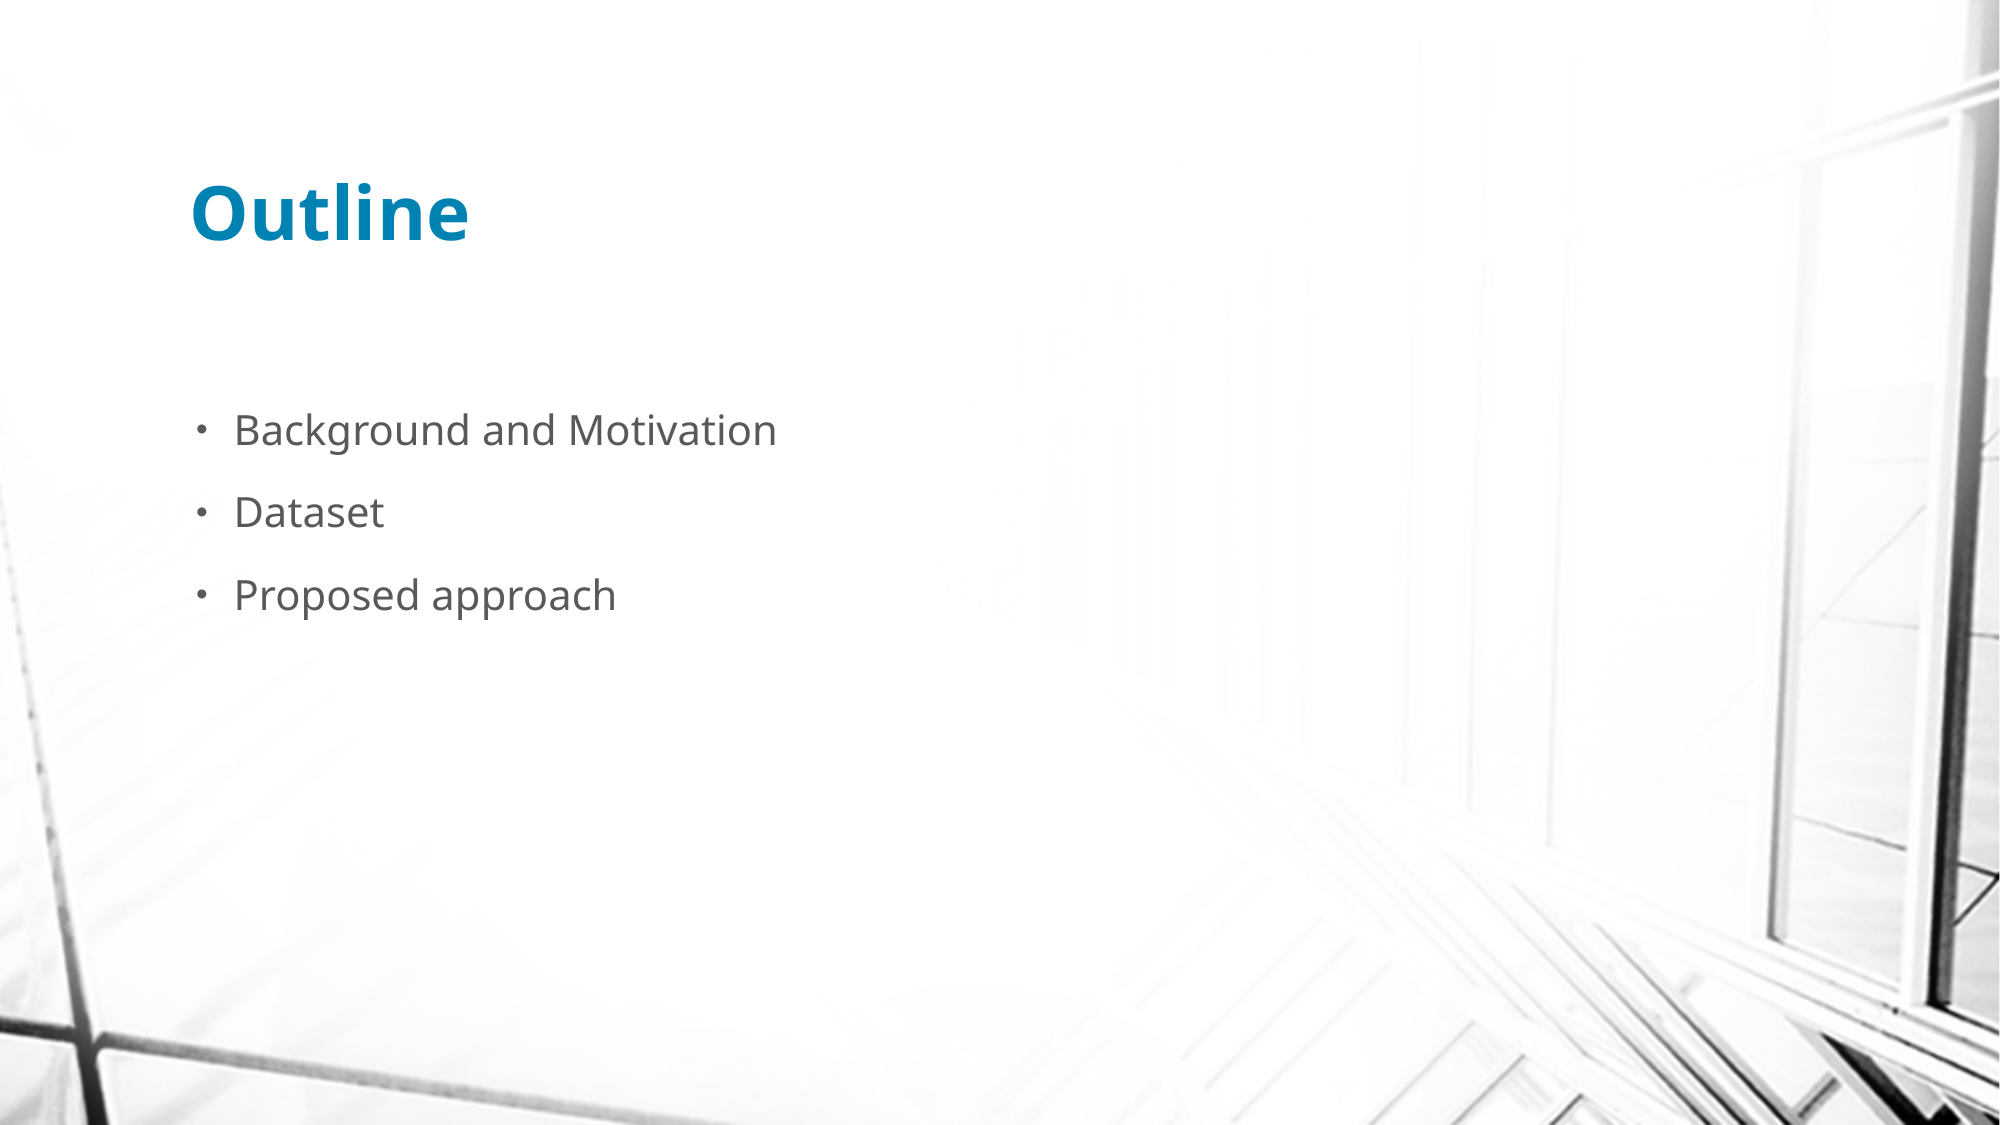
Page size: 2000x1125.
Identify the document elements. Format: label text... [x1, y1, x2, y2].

picture [0, 0, 2000, 1125]
title Outline [174, 87, 1600, 263]
list Background and Motivation Dataset Proposed approach [173, 314, 1599, 1002]
